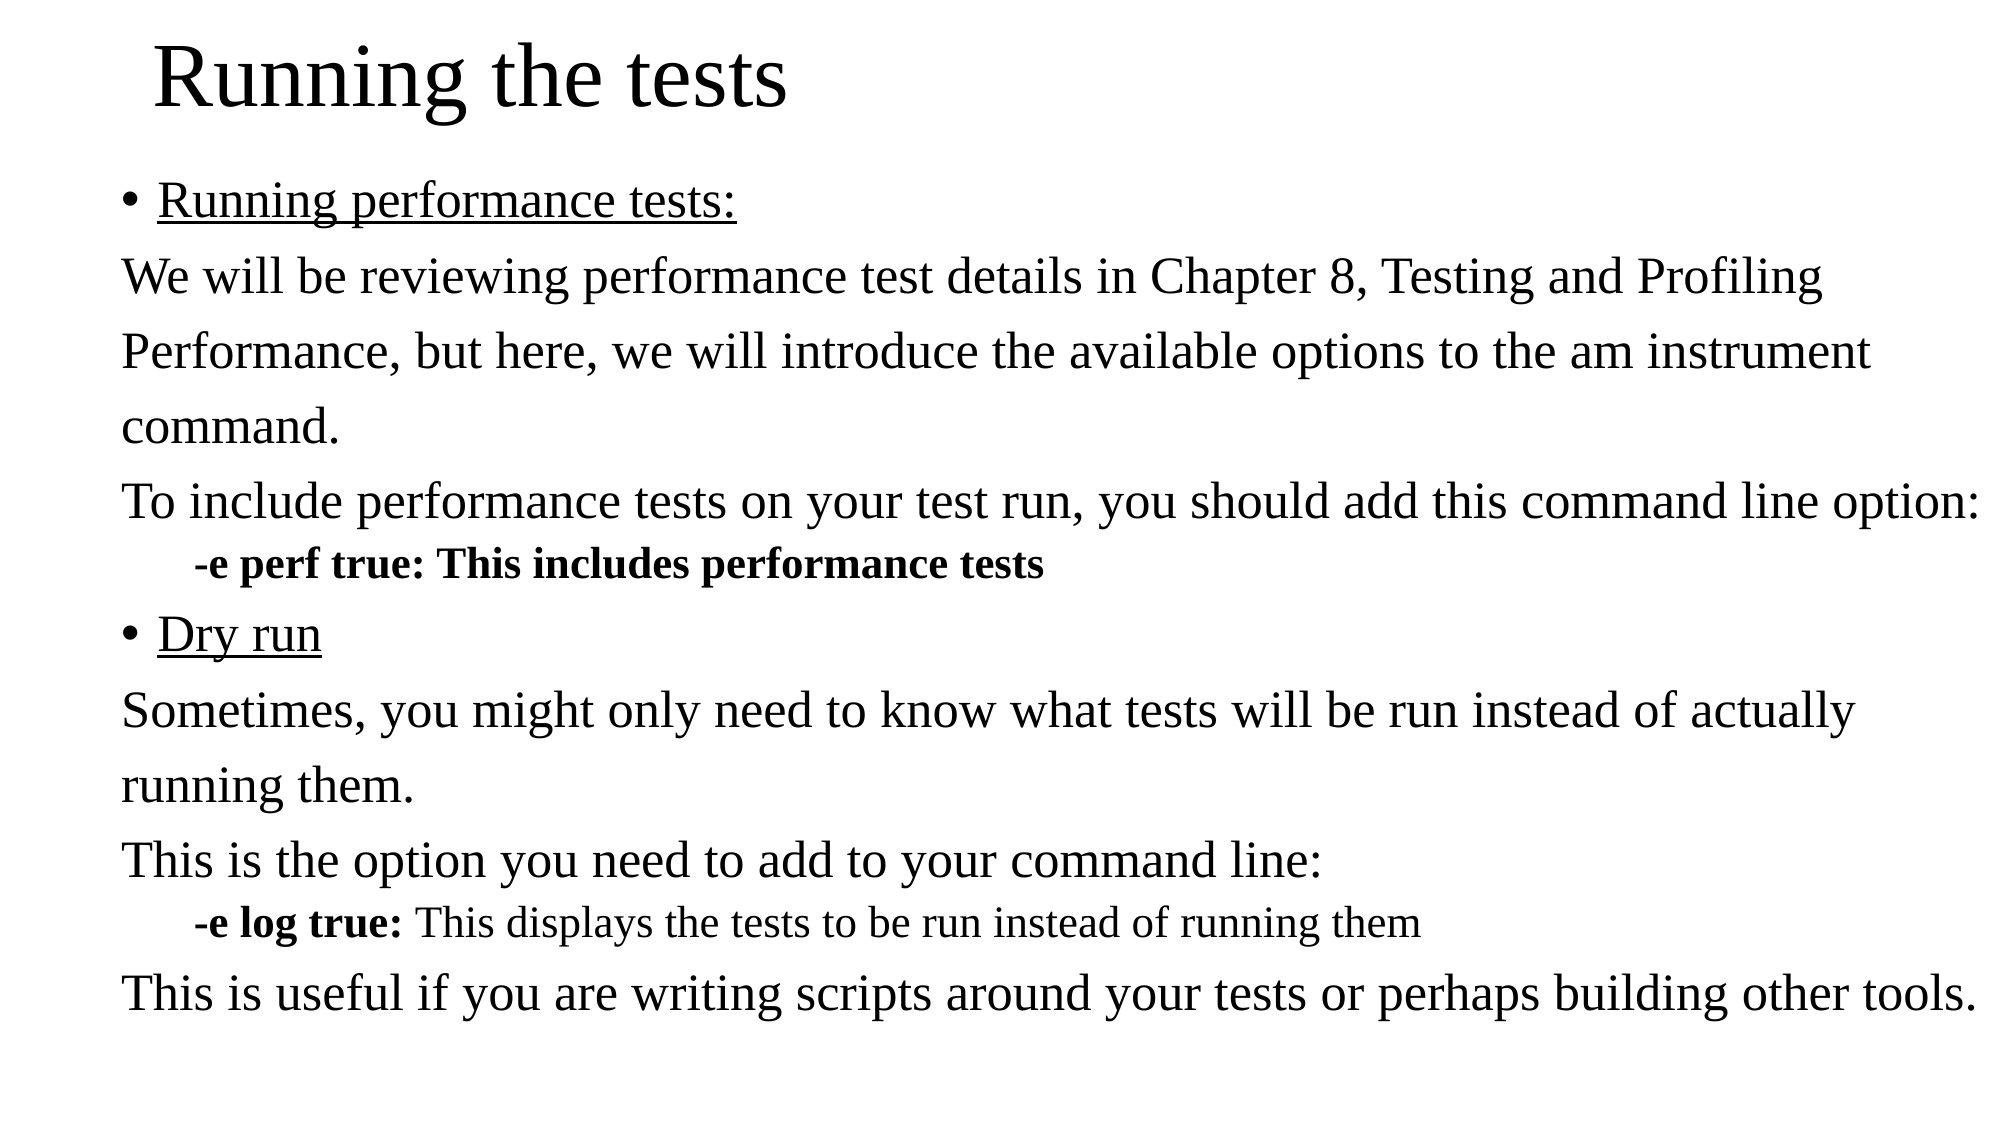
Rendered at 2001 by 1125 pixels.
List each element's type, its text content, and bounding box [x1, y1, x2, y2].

title Running the tests [137, 3, 1863, 150]
list Running performance tests: We will be reviewing performance test details in Chapter 8, Testing and Profiling Performance, but here, we will introduce the available options to the am instrument command. To include performance tests on your test run, you should add this command line option: -e perf true: This includes performance tests Dry run Sometimes, you might only need to know what tests will be run instead of actually running them. This is the option you need to add to your command line: -e log true: This displays the tests to be run instead of running them This is useful if you are writing scripts around your tests or perhaps building other tools. [105, 165, 2000, 1125]
